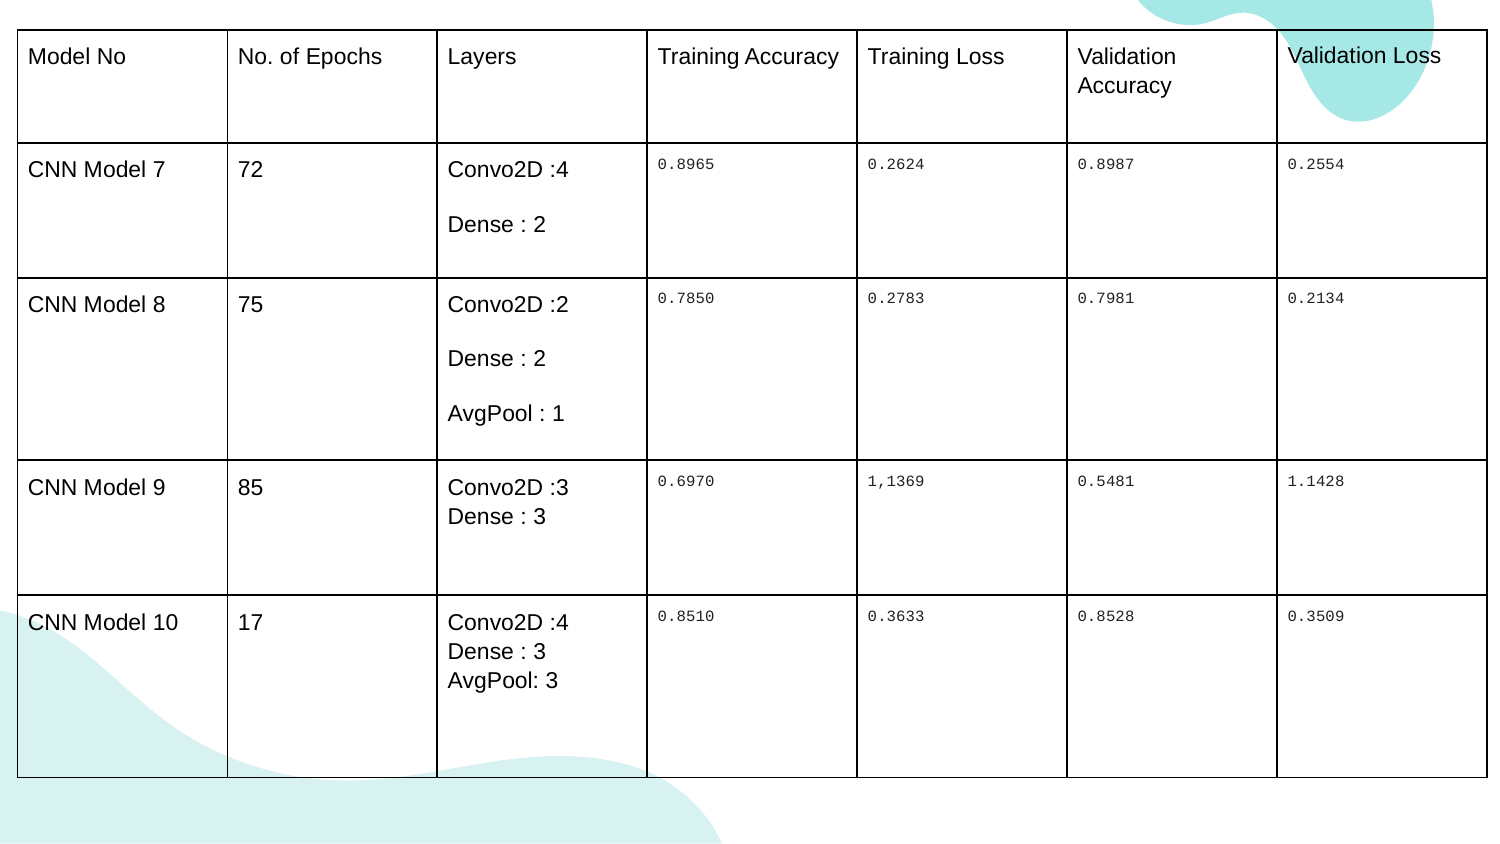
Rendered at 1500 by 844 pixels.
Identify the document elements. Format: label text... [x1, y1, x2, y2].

table_cell 0.2624 [858, 144, 1066, 277]
table_cell 0.5481 [1068, 461, 1276, 594]
table_cell CNN Model 10 [18, 596, 227, 777]
table_cell Convo2D :4 Dense : 2 [438, 144, 646, 277]
table_cell 72 [228, 144, 436, 277]
table_header Layers [438, 31, 646, 142]
table_cell 75 [228, 279, 436, 459]
table_cell 0.7981 [1068, 279, 1276, 459]
table_cell 0.8987 [1068, 144, 1276, 277]
table_cell CNN Model 7 [18, 144, 227, 277]
table_cell 0.3509 [1278, 596, 1486, 777]
table_cell 0.2554 [1278, 144, 1486, 277]
table_cell Convo2D :2 Dense : 2 AvgPool : 1 [438, 279, 646, 459]
table_cell 0.8528 [1068, 596, 1276, 777]
table_cell 0.3633 [858, 596, 1066, 777]
table_cell 1,1369 [858, 461, 1066, 594]
table_cell Convo2D :4 Dense : 3 AvgPool: 3 [438, 596, 646, 777]
table_cell 0.6970 [648, 461, 856, 594]
table_header Training Loss [858, 31, 1066, 142]
table_cell 0.8965 [648, 144, 856, 277]
table_cell Convo2D :3 Dense : 3 [438, 461, 646, 594]
table_cell 0.7850 [648, 279, 856, 459]
table_header Training Accuracy [648, 31, 856, 142]
table_cell 0.2134 [1278, 279, 1486, 459]
table_header No. of Epochs [228, 31, 436, 142]
table_cell CNN Model 8 [18, 279, 227, 459]
table_cell 0.2783 [858, 279, 1066, 459]
table_cell 17 [228, 596, 436, 777]
table_cell 1.1428 [1278, 461, 1486, 594]
table_header Validation Loss [1278, 31, 1486, 142]
table_cell 0.8510 [648, 596, 856, 777]
table_cell CNN Model 9 [18, 461, 227, 594]
table_cell 85 [228, 461, 436, 594]
table_header Validation Accuracy [1068, 31, 1276, 142]
table_header Model No [18, 31, 227, 142]
